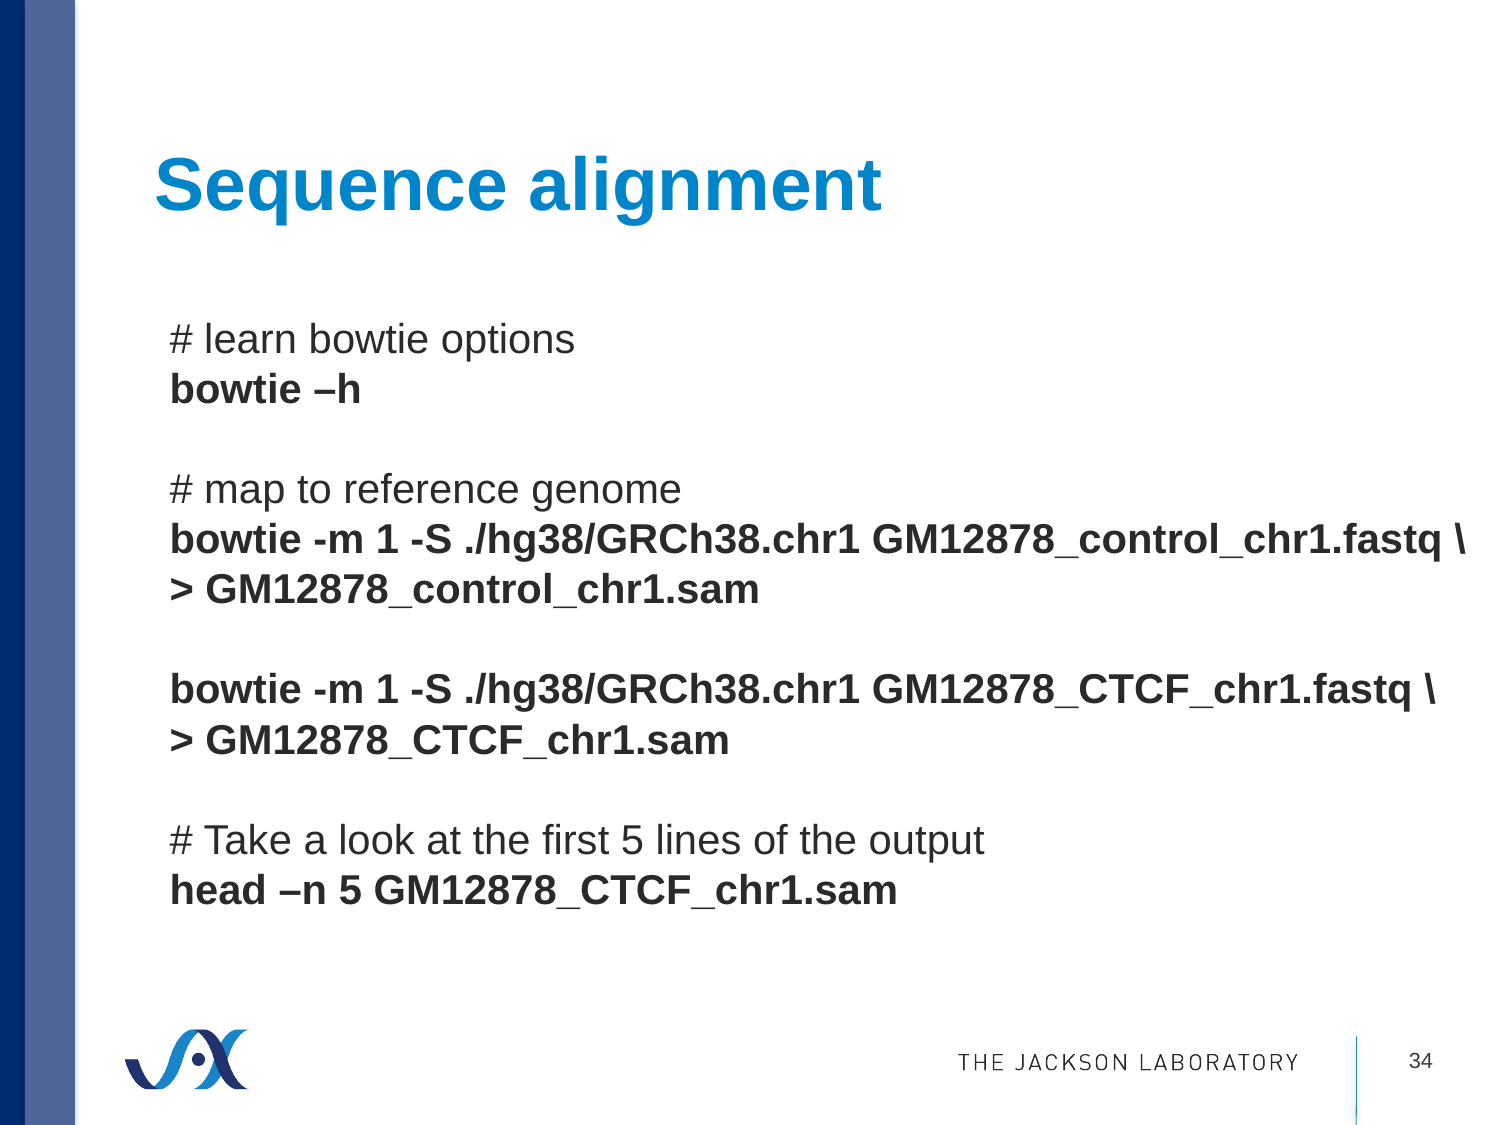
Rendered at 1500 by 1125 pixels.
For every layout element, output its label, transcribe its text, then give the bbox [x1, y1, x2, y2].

title Sequence alignment [154, 45, 1448, 233]
picture [110, 1011, 268, 1106]
slide_number 34 [1097, 1030, 1448, 1091]
text_box # learn bowtie options bowtie –h # map to reference genome bowtie -m 1 -S ./hg38/GRCh38.chr1 GM12878_control_chr1.fastq \ > GM12878_control_chr1.sam bowtie -m 1 -S ./hg38/GRCh38.chr1 GM12878_CTCF_chr1.fastq \ > GM12878_CTCF_chr1.sam # Take a look at the first 5 lines of the output head –n 5 GM12878_CTCF_chr1.sam [154, 304, 1493, 970]
picture [957, 1051, 1097, 1076]
